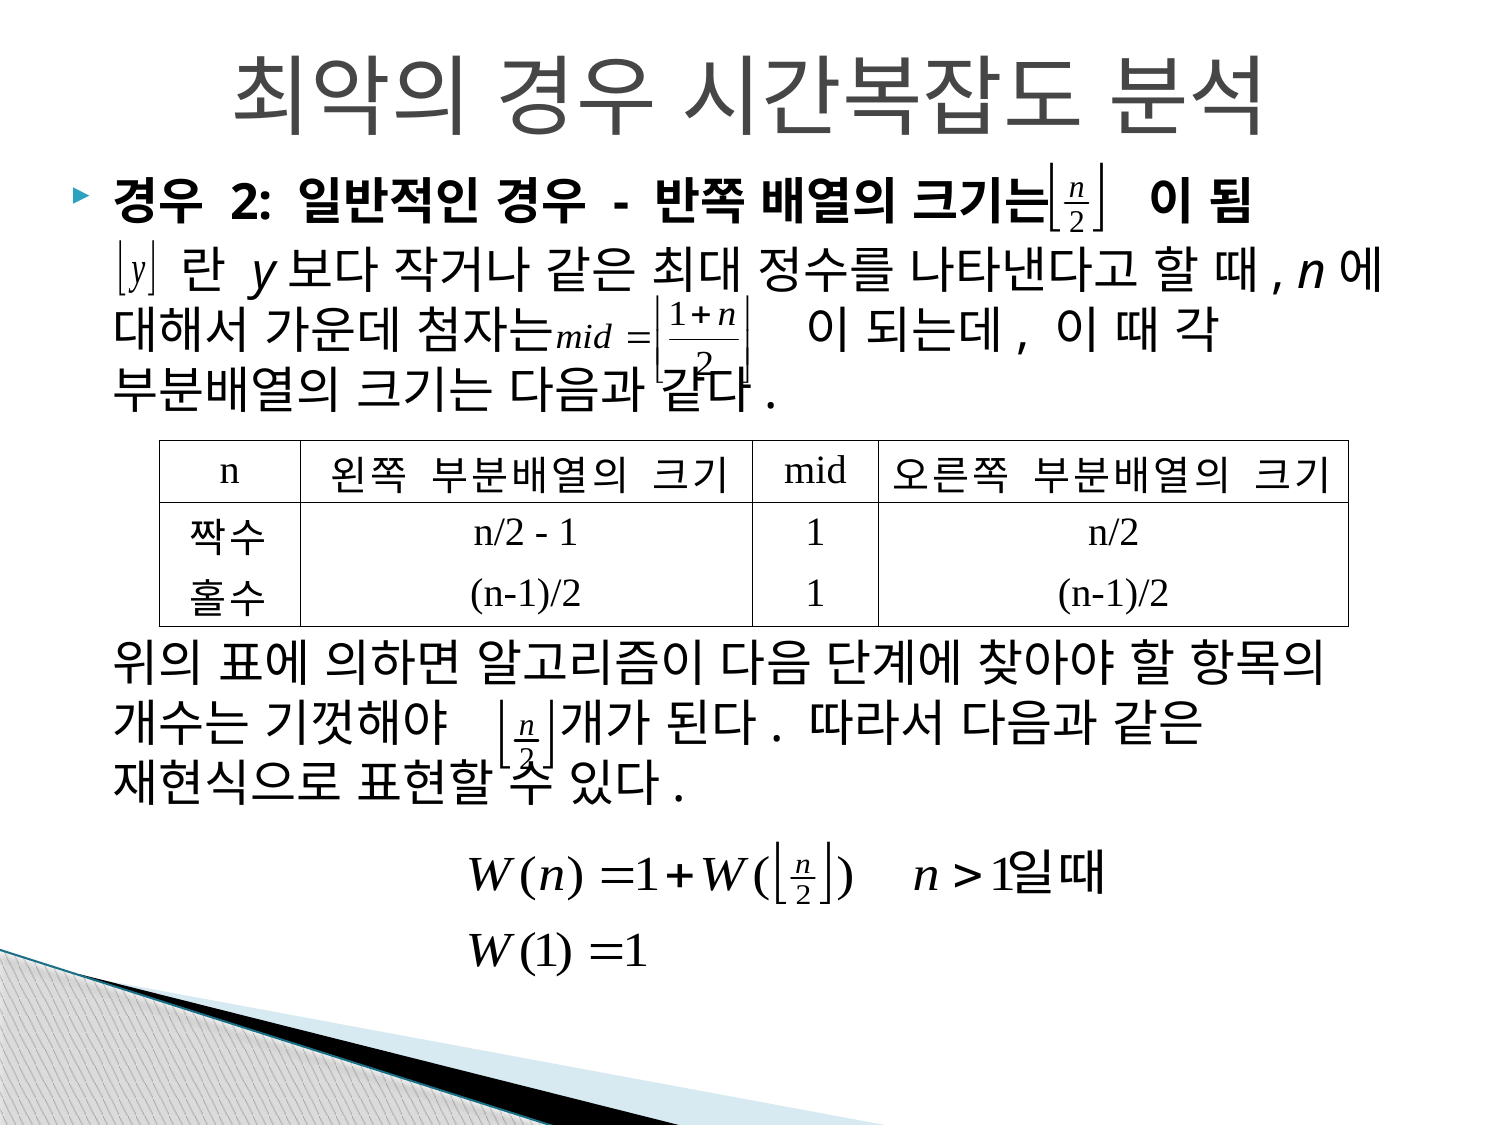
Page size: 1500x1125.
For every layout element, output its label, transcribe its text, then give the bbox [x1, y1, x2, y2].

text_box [143, 440, 1376, 711]
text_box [1037, 162, 1119, 244]
list 경우 2: 일반적인 경우 - 반쪽 배열의 크기는 이 됨 란 y보다 작거나 같은 최대 정수를 나타낸다고 할 때, n에 대해서 가운데 첨자는 이 되는데, 이 때 각 부분배열의 크기는 다음과 같다. 위의 표에 의하면 알고리즘이 다음 단계에 찾아야 할 항목의 개수는 기껏해야 개가 된다. 따라서 다음과 같은 재현식으로 표현할 수 있다. [37, 162, 1463, 1000]
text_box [112, 237, 163, 307]
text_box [487, 699, 569, 782]
text_box 최악의 경우 시간복잡도 분석 [112, 0, 1388, 188]
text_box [462, 840, 1118, 988]
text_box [549, 289, 763, 390]
